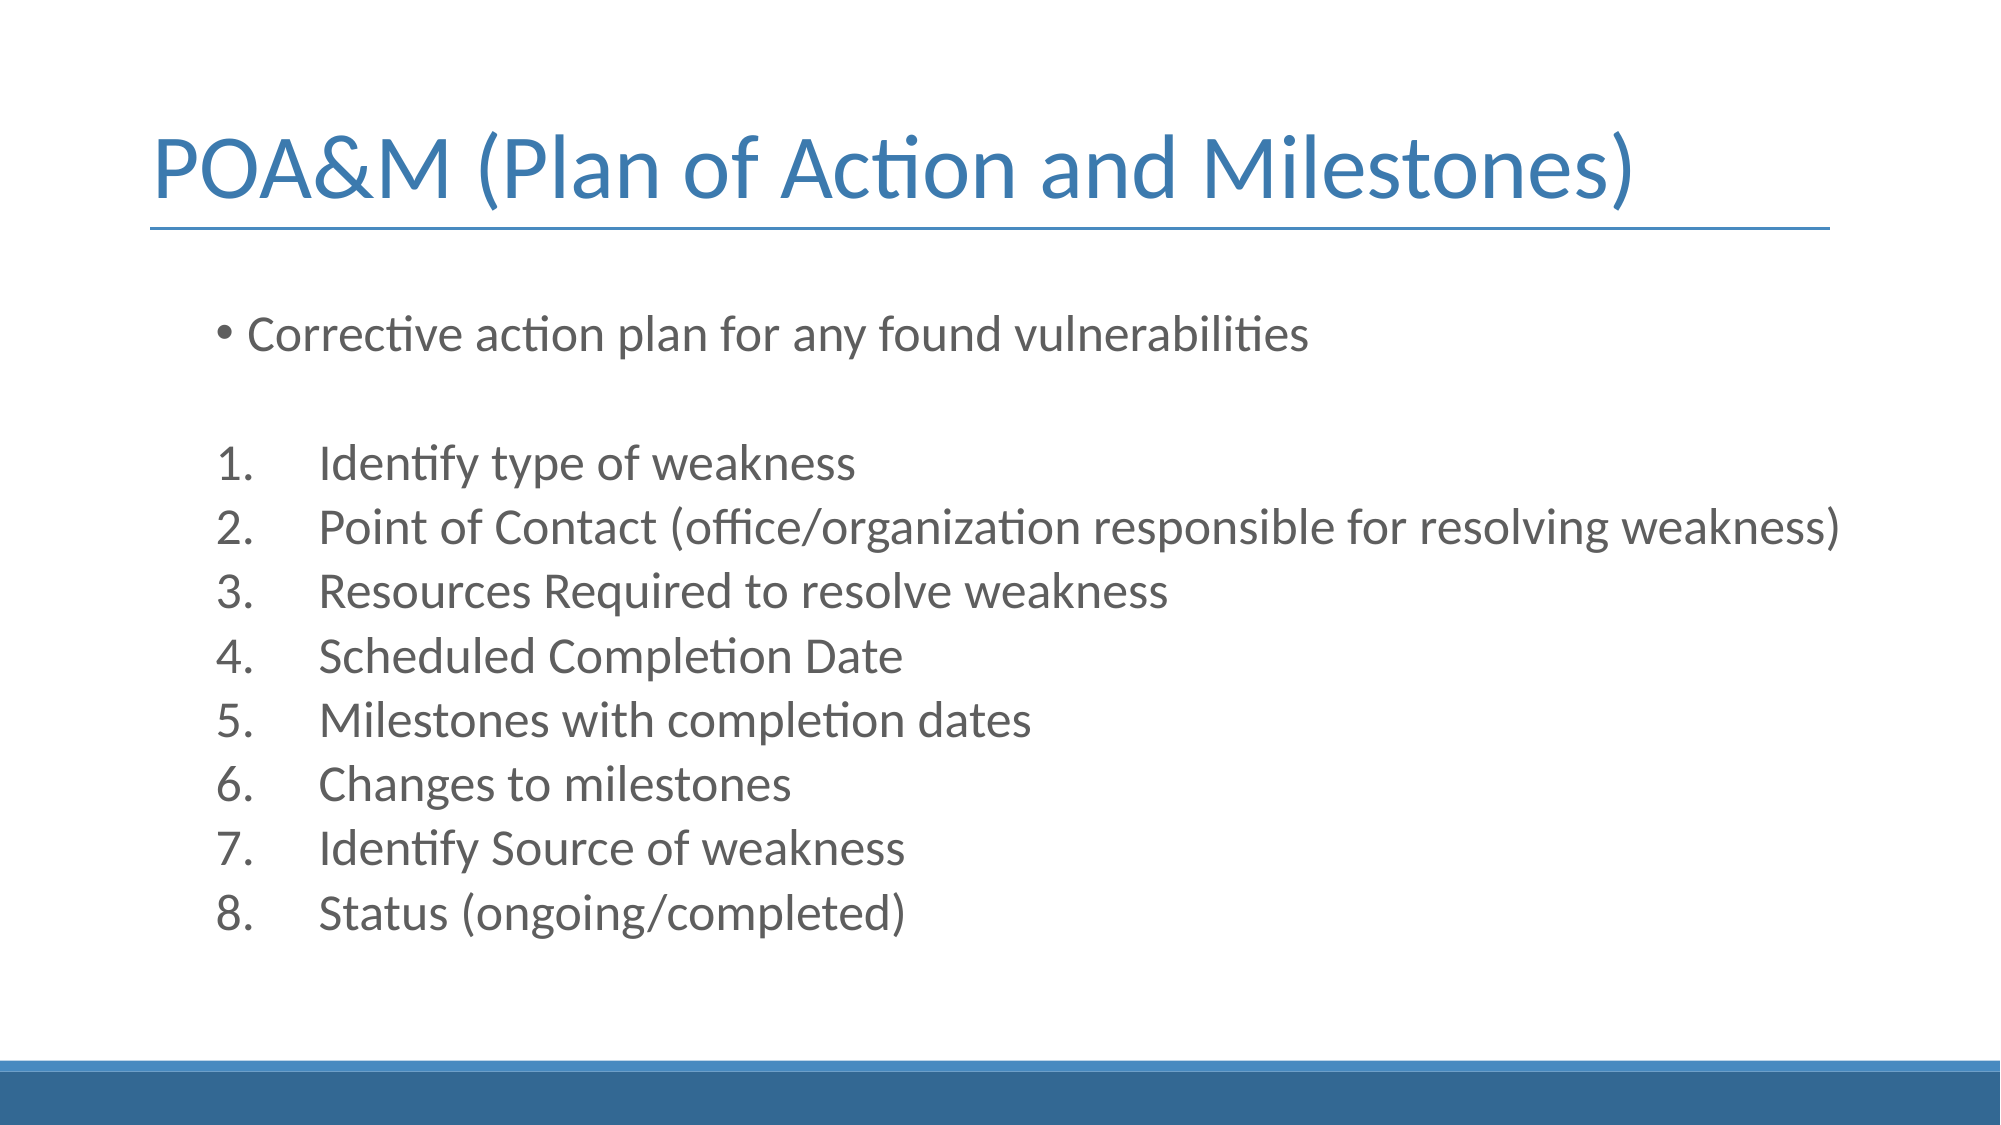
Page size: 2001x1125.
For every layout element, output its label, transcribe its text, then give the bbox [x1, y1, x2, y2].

title POA&M (Plan of Action and Milestones) [137, 59, 1863, 278]
list Corrective action plan for any found vulnerabilities Identify type of weakness Point of Contact (office/organization responsible for resolving weakness) Resources Required to resolve weakness Scheduled Completion Date Milestones with completion dates Changes to milestones Identify Source of weakness Status (ongoing/completed) [137, 299, 1863, 1014]
